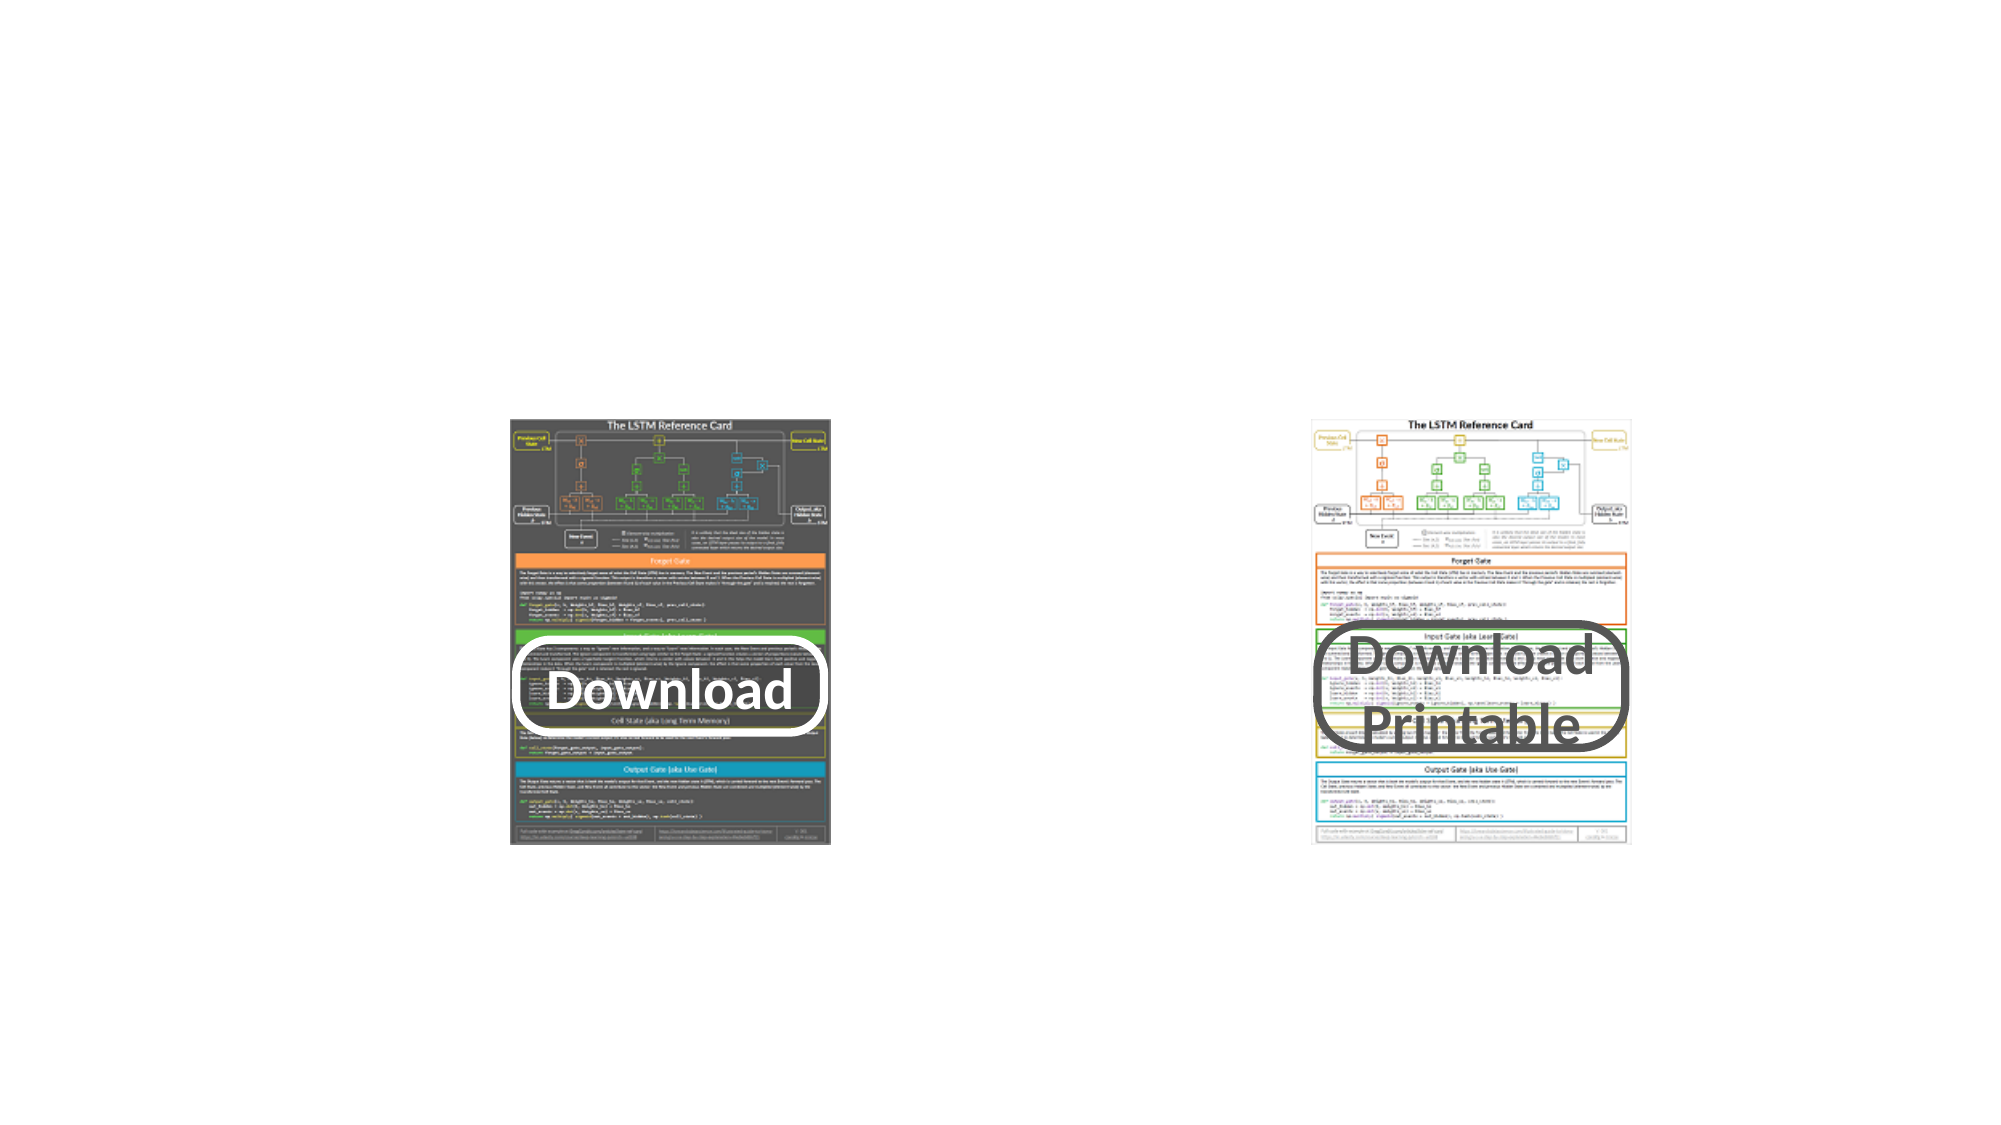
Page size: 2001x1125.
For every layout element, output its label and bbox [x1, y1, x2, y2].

picture [510, 419, 831, 845]
picture [1311, 419, 1632, 845]
